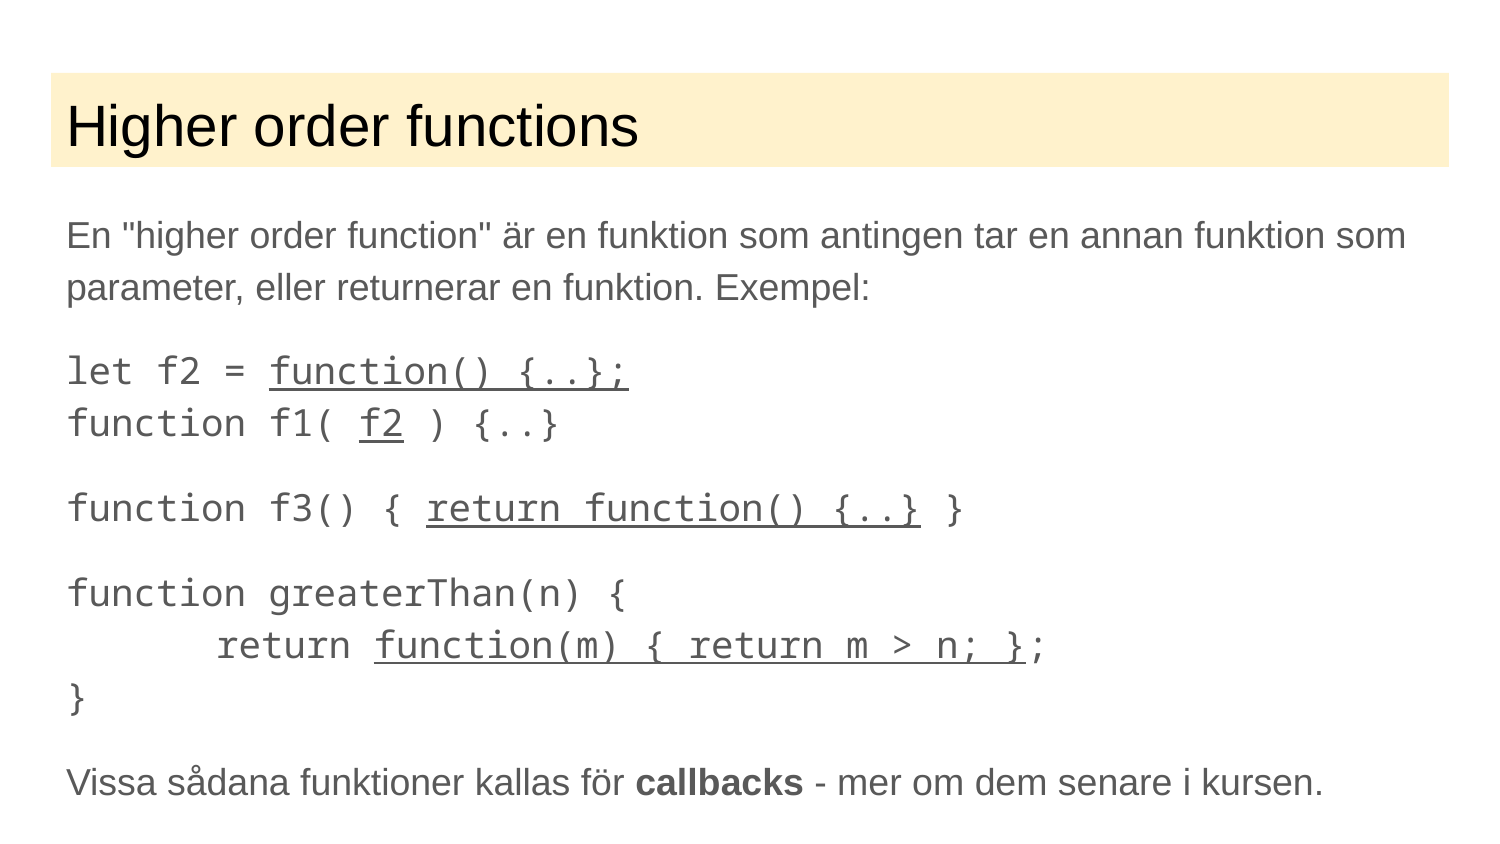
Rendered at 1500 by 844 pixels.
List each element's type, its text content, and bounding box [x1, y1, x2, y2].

list En "higher order function" är en funktion som antingen tar en annan funktion som parameter, eller returnerar en funktion. Exempel: let f2 = function() {..}; function f1( f2 ) {..} function f3() { return function() {..} } function greaterThan(n) { return function(m) { return m > n; }; } Vissa sådana funktioner kallas för callbacks - mer om dem senare i kursen. [51, 189, 1449, 844]
title Higher order functions [51, 72, 1449, 167]
